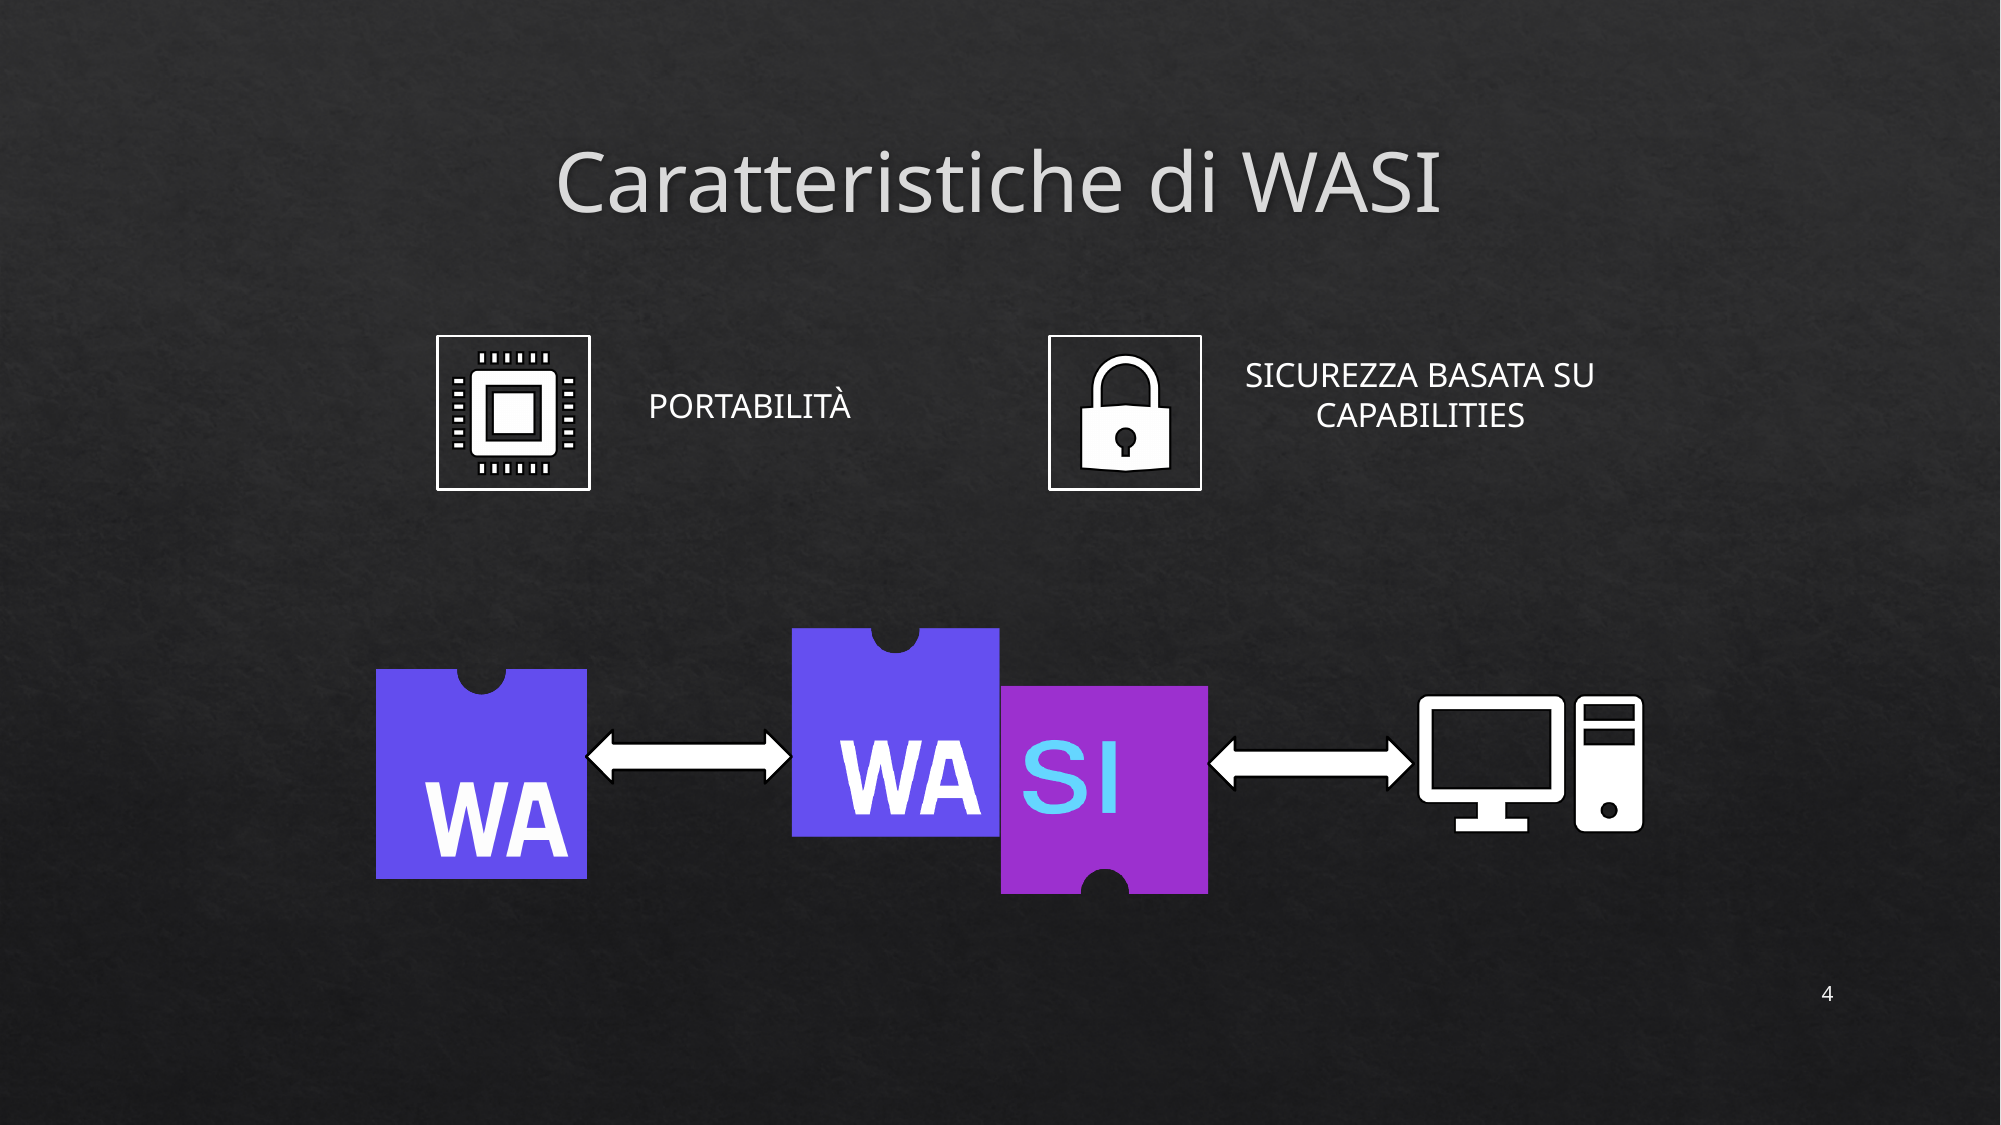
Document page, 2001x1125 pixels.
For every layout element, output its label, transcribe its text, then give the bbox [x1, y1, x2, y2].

picture [376, 668, 587, 879]
picture [791, 606, 1209, 941]
slide_number 4 [1724, 965, 1849, 1025]
text_box [436, 335, 591, 491]
picture [1413, 646, 1649, 881]
text_box [594, 728, 783, 785]
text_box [1220, 353, 1601, 475]
text_box [1048, 335, 1202, 491]
title Caratteristiche di WASI [149, 99, 1849, 260]
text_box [601, 345, 918, 479]
text_box [1217, 735, 1405, 792]
